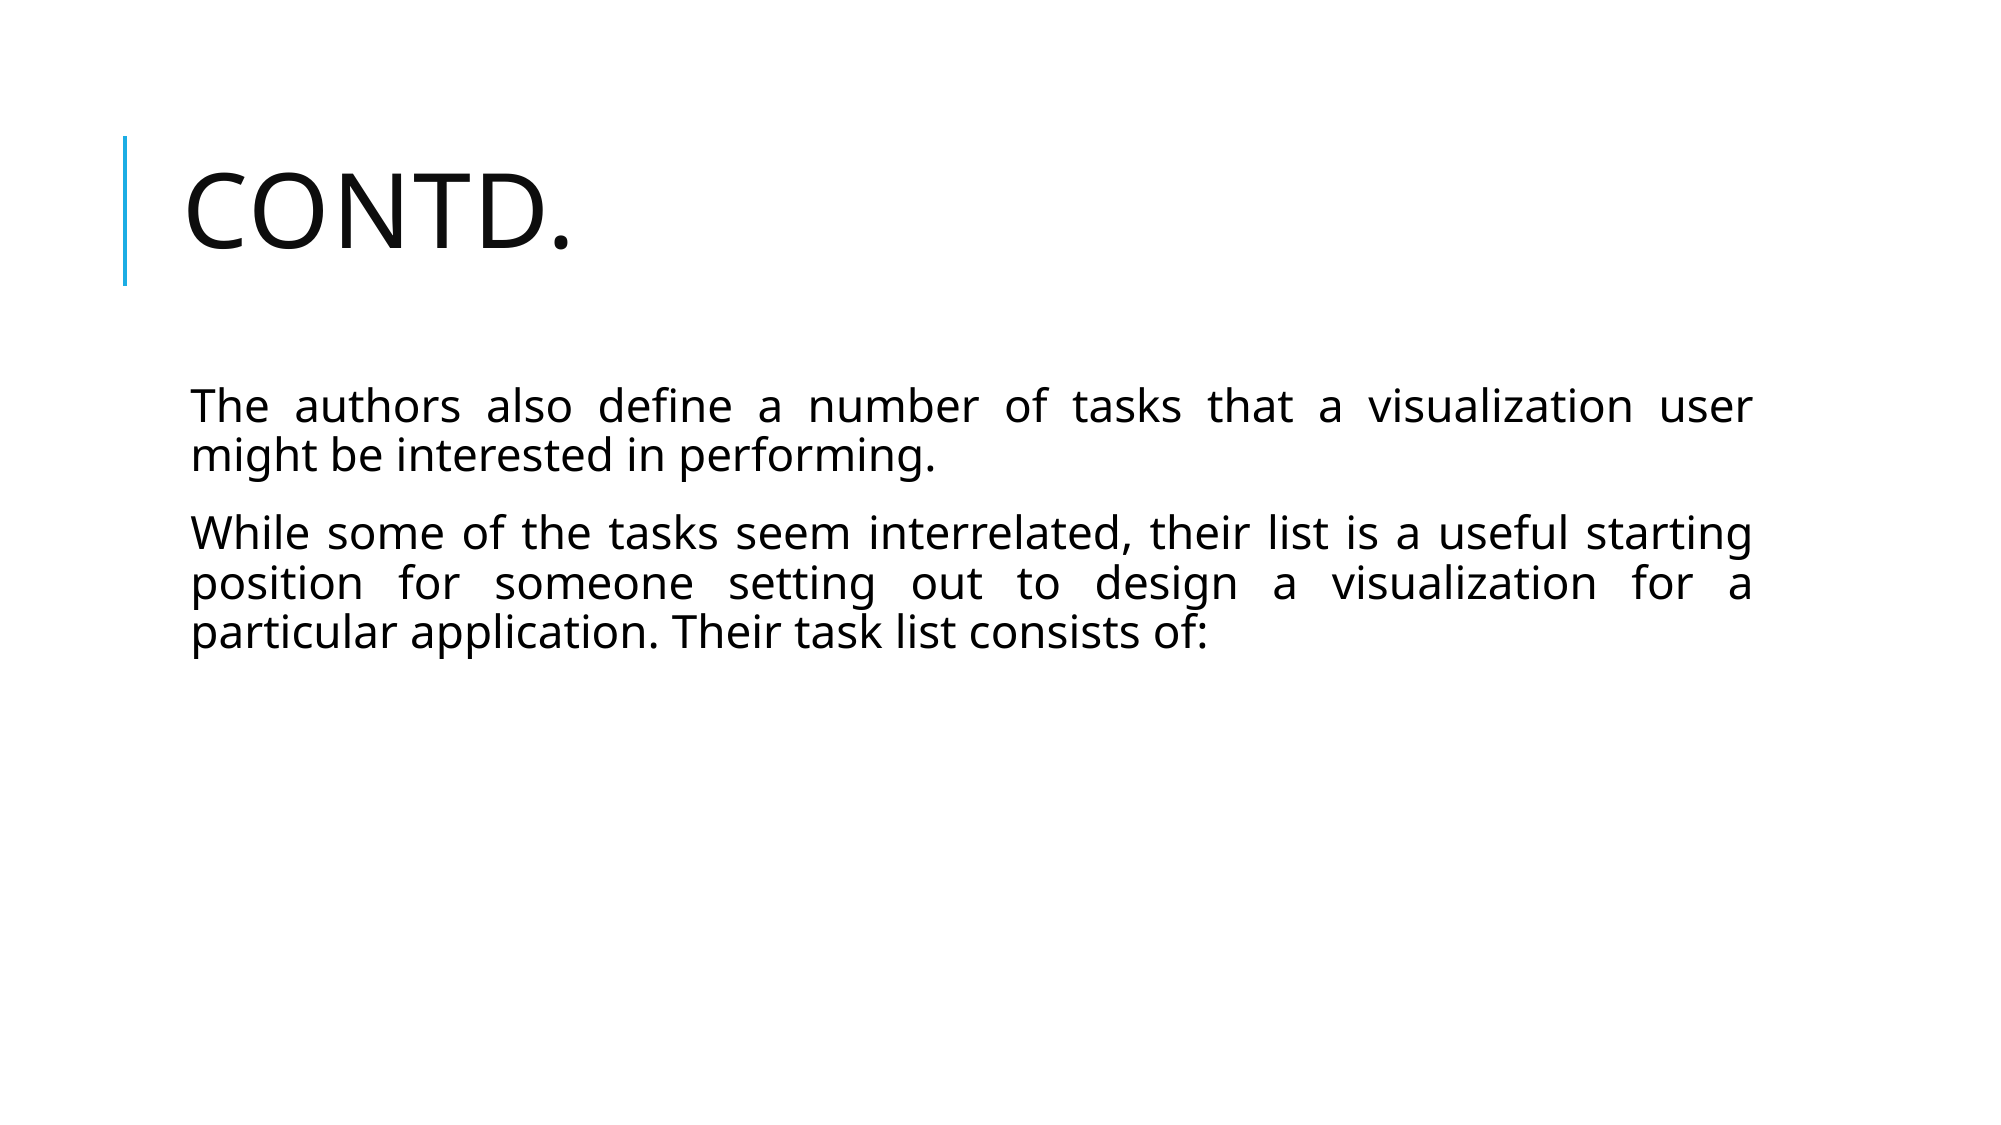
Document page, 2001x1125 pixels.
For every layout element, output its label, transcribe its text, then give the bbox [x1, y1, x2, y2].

list The authors also define a number of tasks that a visualization user might be interested in performing. While some of the tasks seem interrelated, their list is a useful starting position for someone setting out to design a visualization for a particular application. Their task list consists of: [168, 375, 1763, 1035]
title Contd. [168, 96, 1763, 342]
